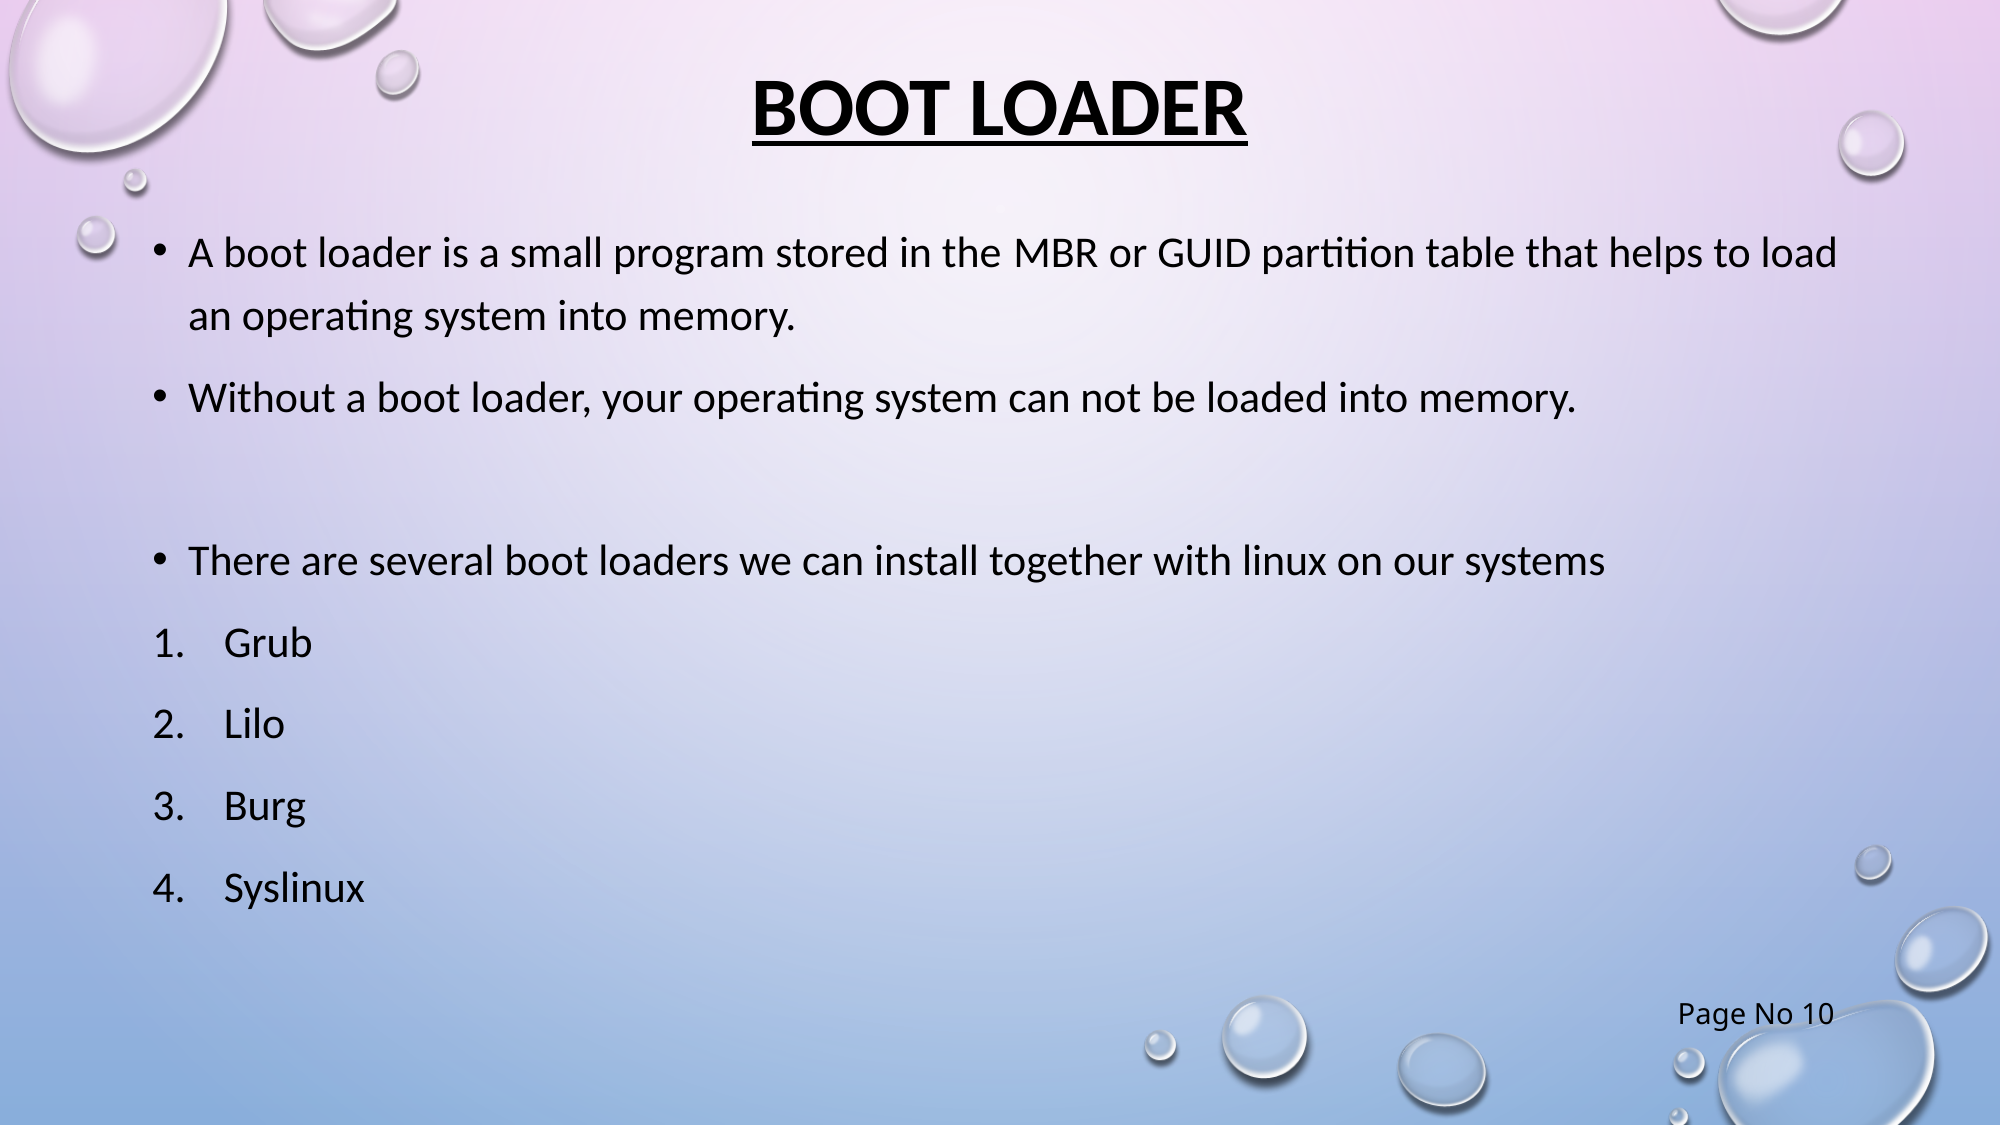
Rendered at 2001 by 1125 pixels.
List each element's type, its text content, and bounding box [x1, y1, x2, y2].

slide_number Page No 10 [1639, 965, 1850, 1025]
list A boot loader is a small program stored in the MBR or GUID partition table that helps to load an operating system into memory. Without a boot loader, your operating system can not be loaded into memory. There are several boot loaders we can install together with linux on our systems Grub Lilo Burg Syslinux [137, 205, 1863, 920]
picture [0, 0, 2000, 1125]
title Boot Loader [137, 0, 1863, 205]
